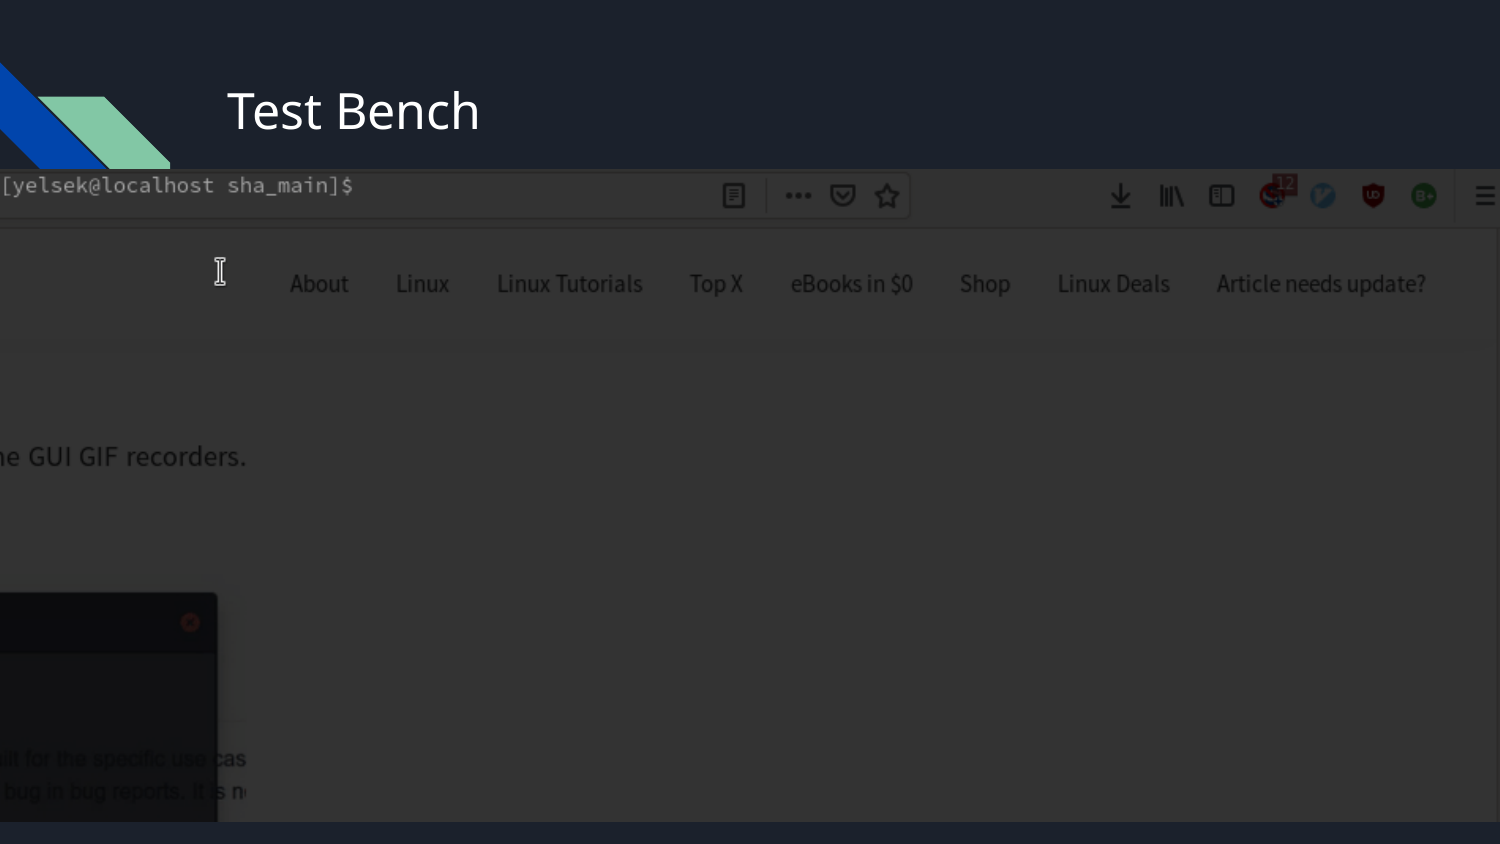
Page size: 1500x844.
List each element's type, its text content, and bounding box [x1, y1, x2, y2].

picture [0, 169, 1500, 823]
title Test Bench [212, 64, 1368, 168]
